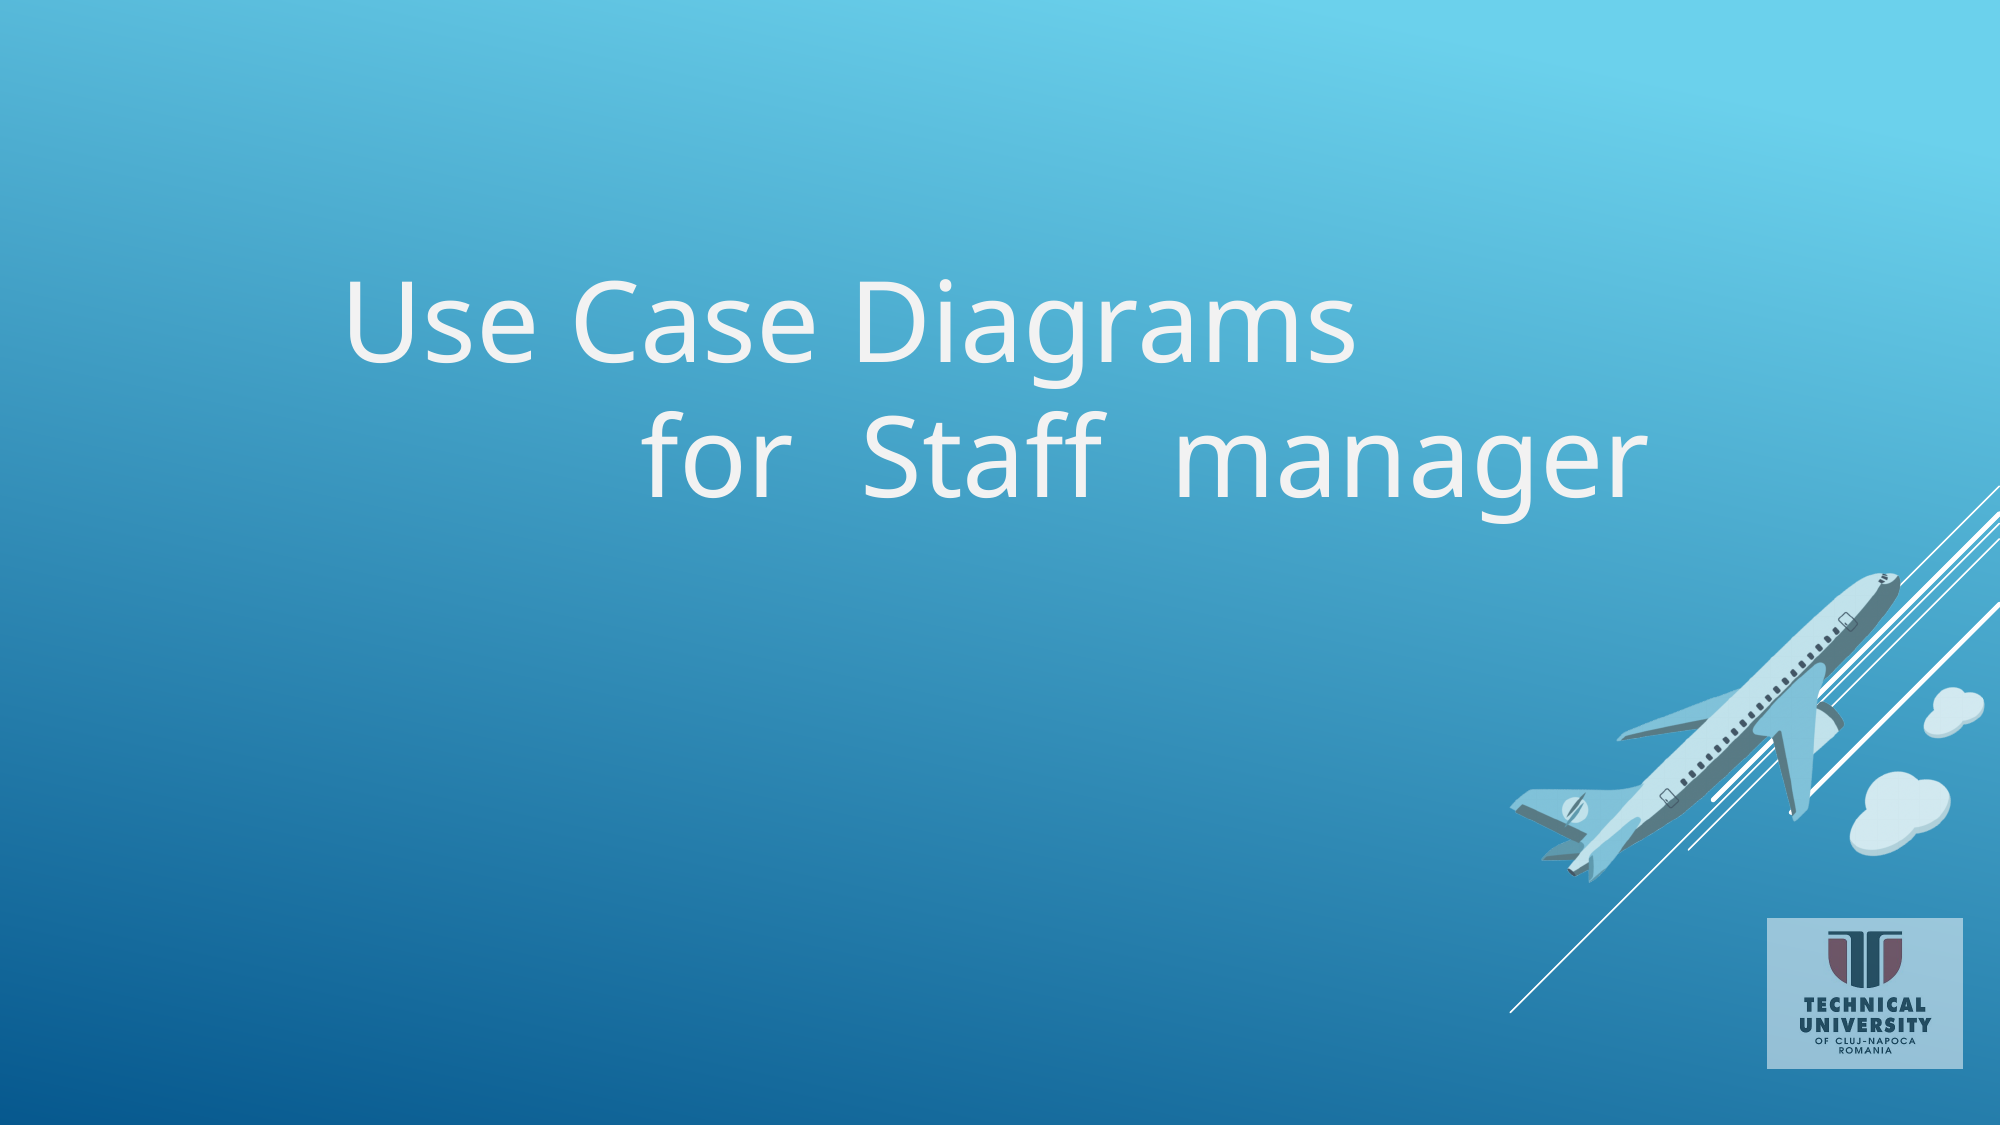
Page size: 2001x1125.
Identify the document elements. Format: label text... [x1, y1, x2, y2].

text_box Use Case Diagrams for Staff manager [175, 242, 1666, 933]
picture [1526, 556, 2000, 1069]
